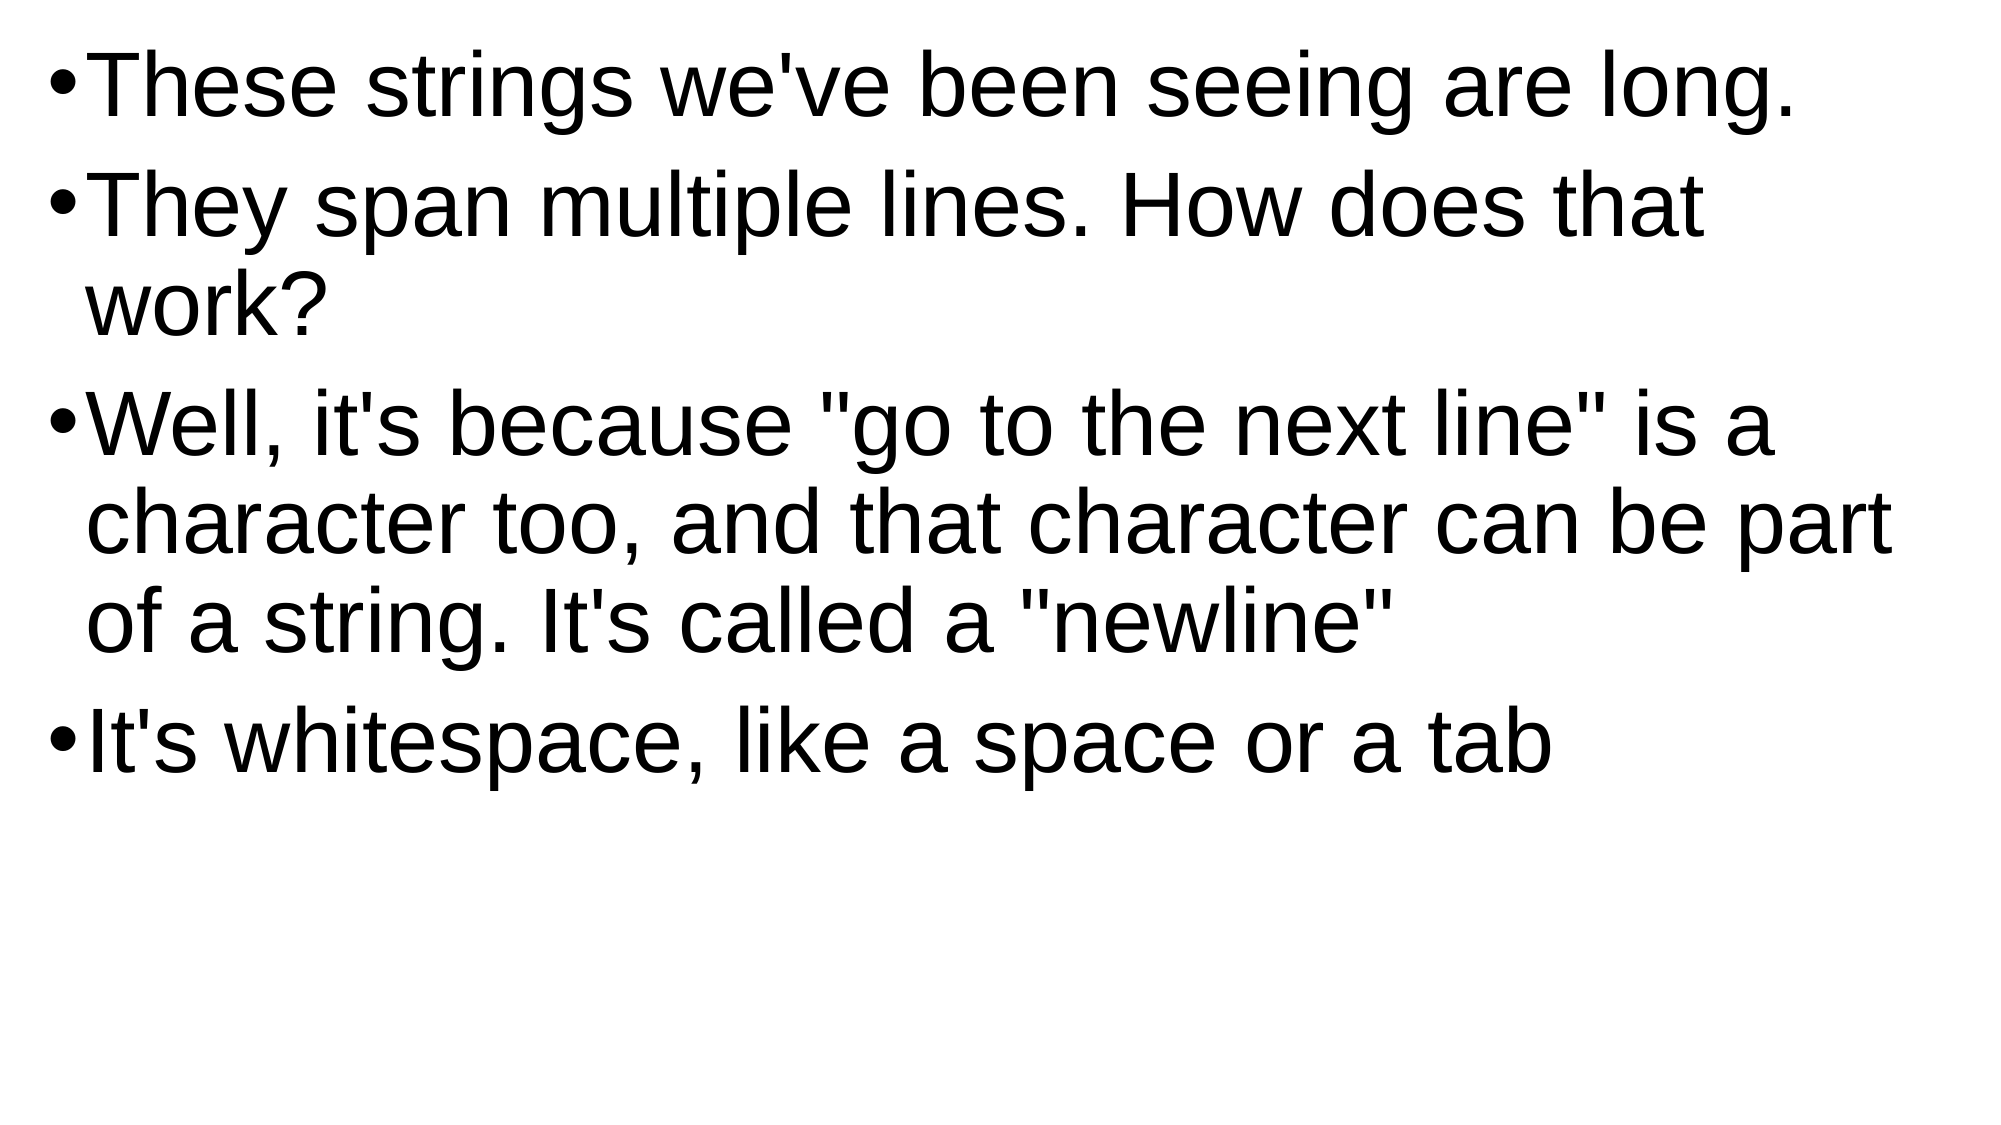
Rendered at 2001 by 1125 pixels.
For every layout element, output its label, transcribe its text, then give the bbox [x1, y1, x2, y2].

list These strings we've been seeing are long. They span multiple lines. How does that work? Well, it's because "go to the next line" is a character too, and that character can be part of a string. It's called a "newline" It's whitespace, like a space or a tab [32, 29, 1967, 1091]
